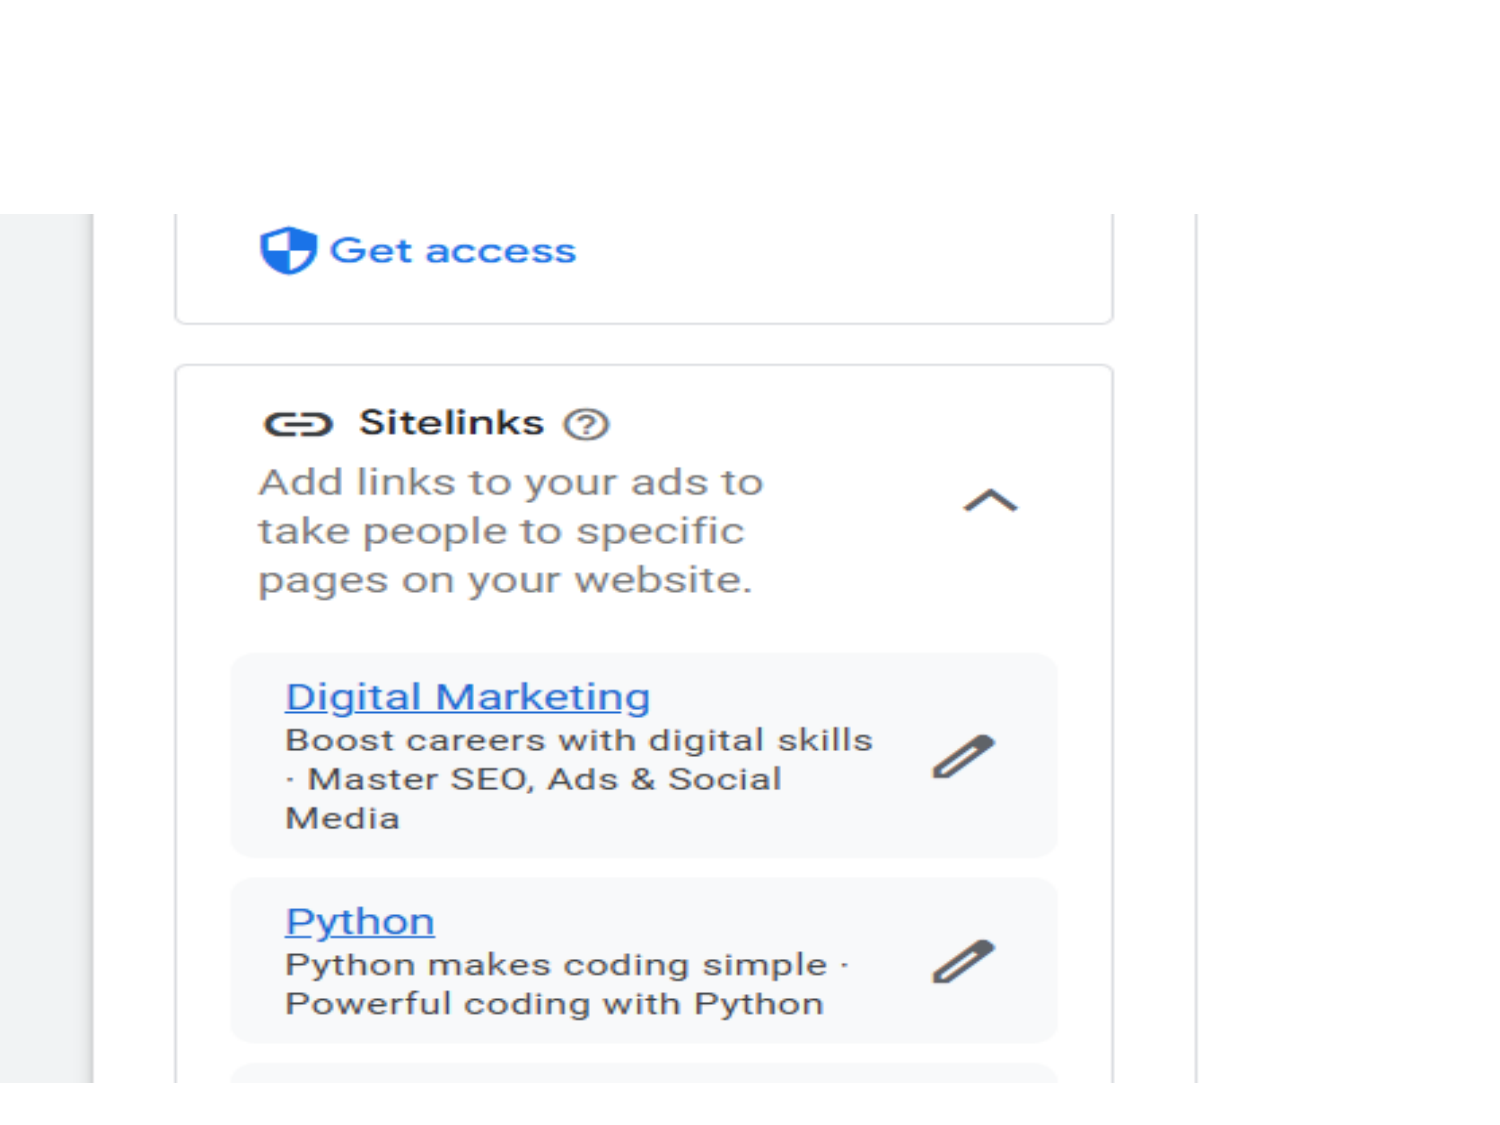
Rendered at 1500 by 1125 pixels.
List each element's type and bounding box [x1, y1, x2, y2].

picture [0, 214, 1500, 1083]
